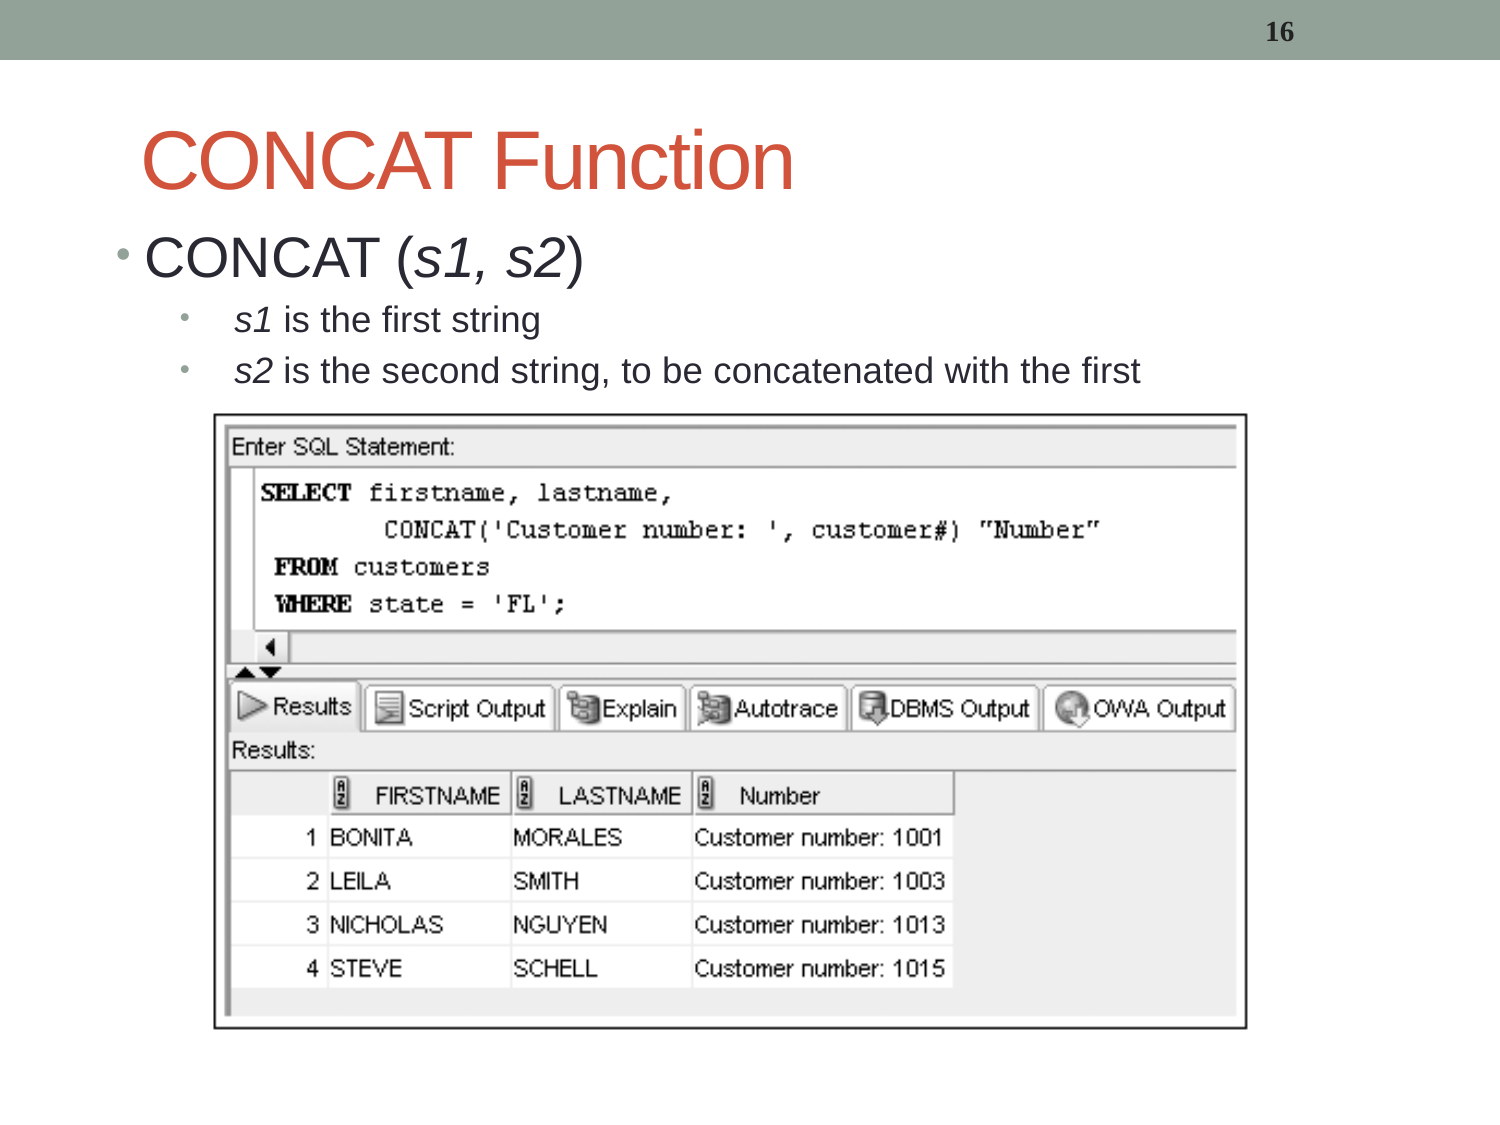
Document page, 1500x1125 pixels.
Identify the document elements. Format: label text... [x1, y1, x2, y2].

title CONCAT Function [125, 62, 1400, 250]
slide_number 16 [1250, 3, 1425, 57]
list CONCAT (s1, s2) s1 is the first string s2 is the second string, to be concatenated with the first [99, 212, 1375, 400]
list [212, 412, 1251, 1032]
